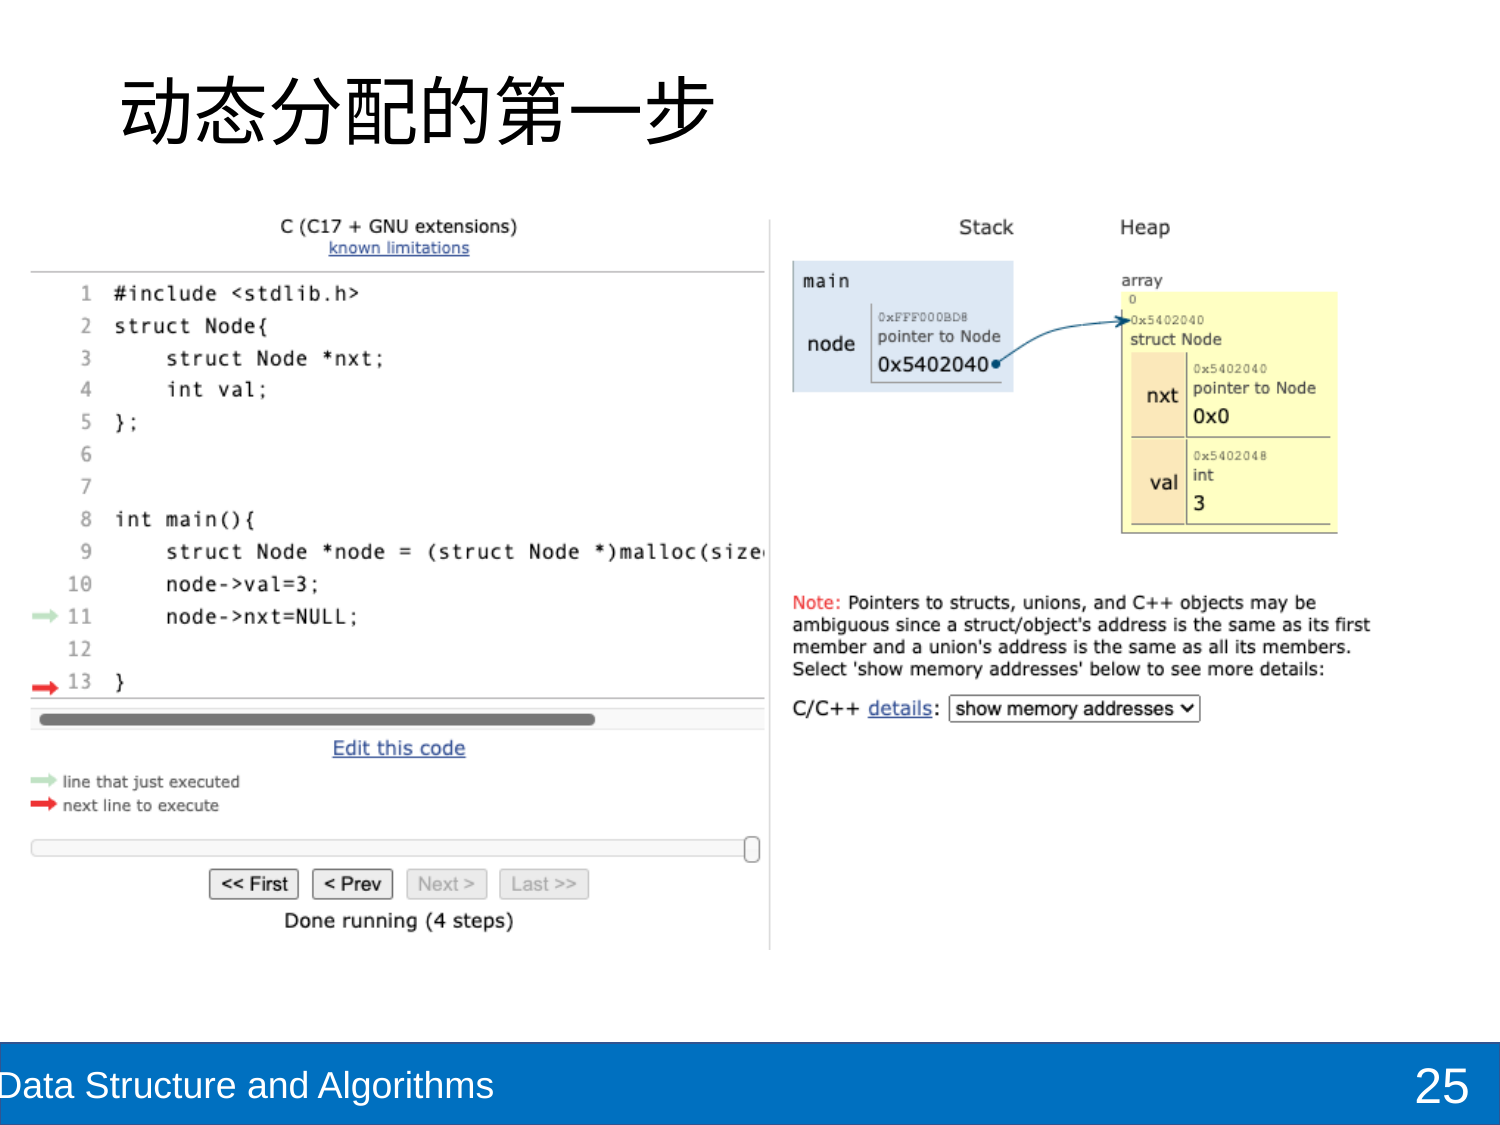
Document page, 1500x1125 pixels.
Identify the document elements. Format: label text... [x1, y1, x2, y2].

picture [0, 174, 1500, 950]
title 动态分配的第一步 [103, 59, 1397, 171]
slide_number 25 [1147, 1054, 1485, 1114]
